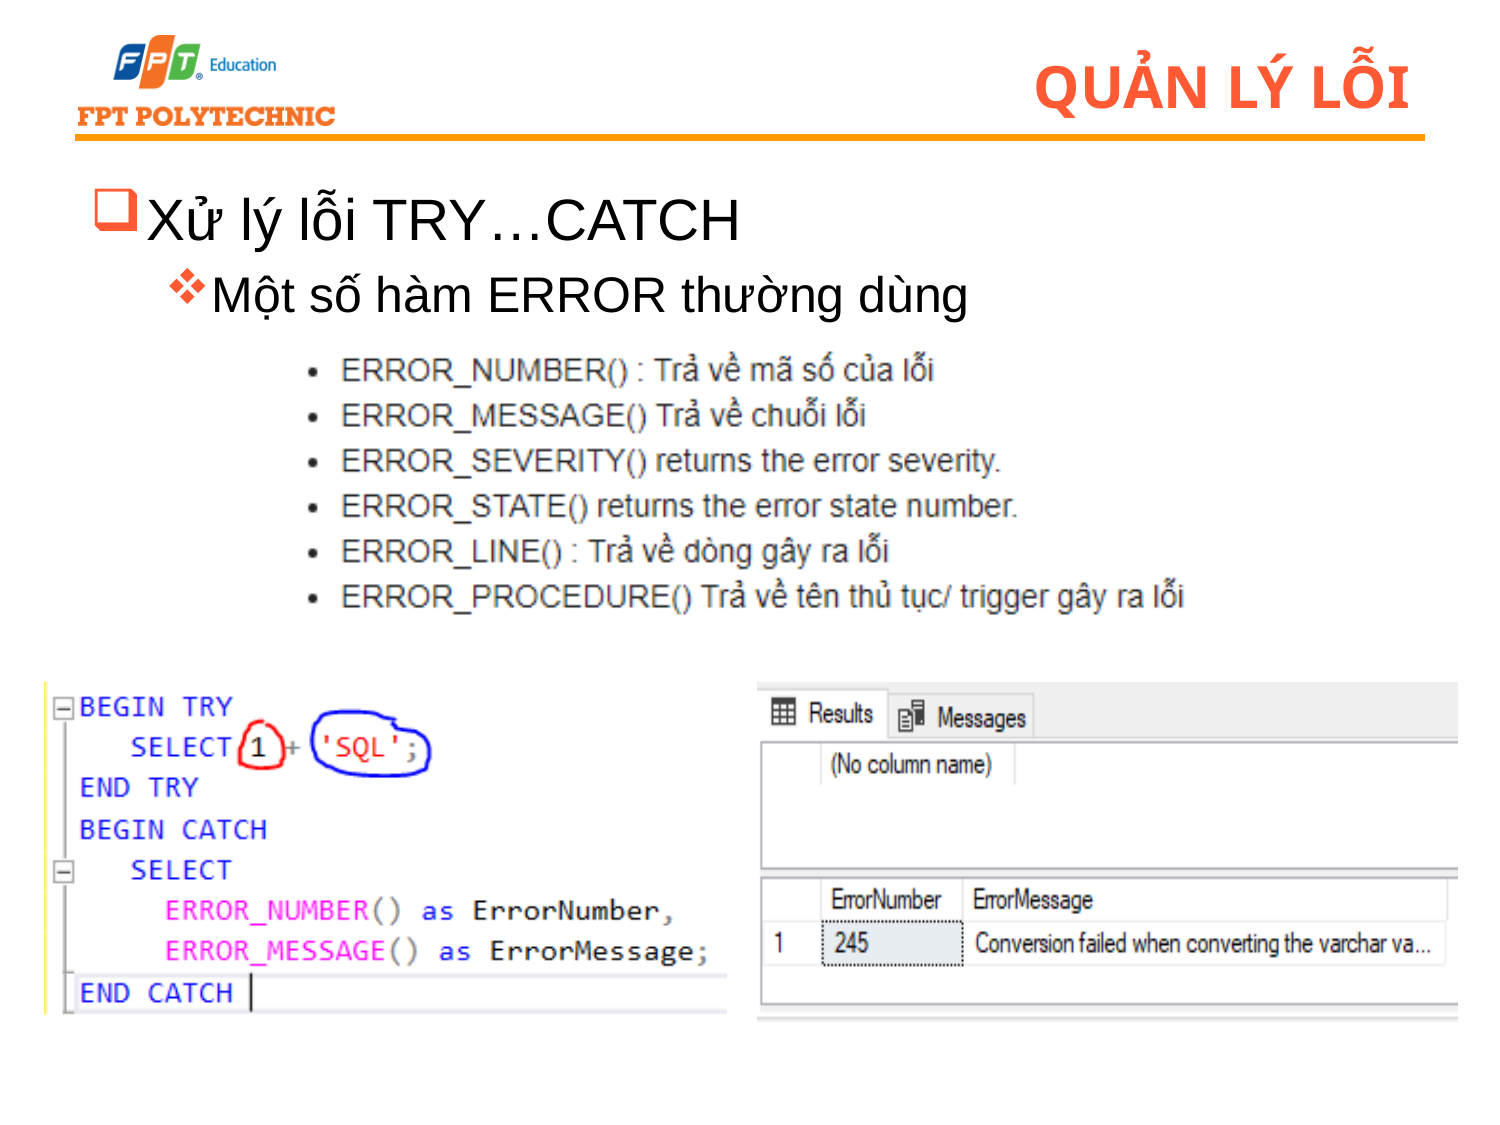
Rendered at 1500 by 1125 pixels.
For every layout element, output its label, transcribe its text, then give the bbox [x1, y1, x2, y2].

picture [44, 682, 728, 1022]
title Quản lý lỗi [337, 45, 1425, 125]
list Xử lý lỗi TRY…CATCH Một số hàm ERROR thường dùng [75, 174, 1425, 1125]
picture [756, 682, 1458, 1022]
picture [78, 35, 338, 126]
picture [299, 340, 1201, 634]
